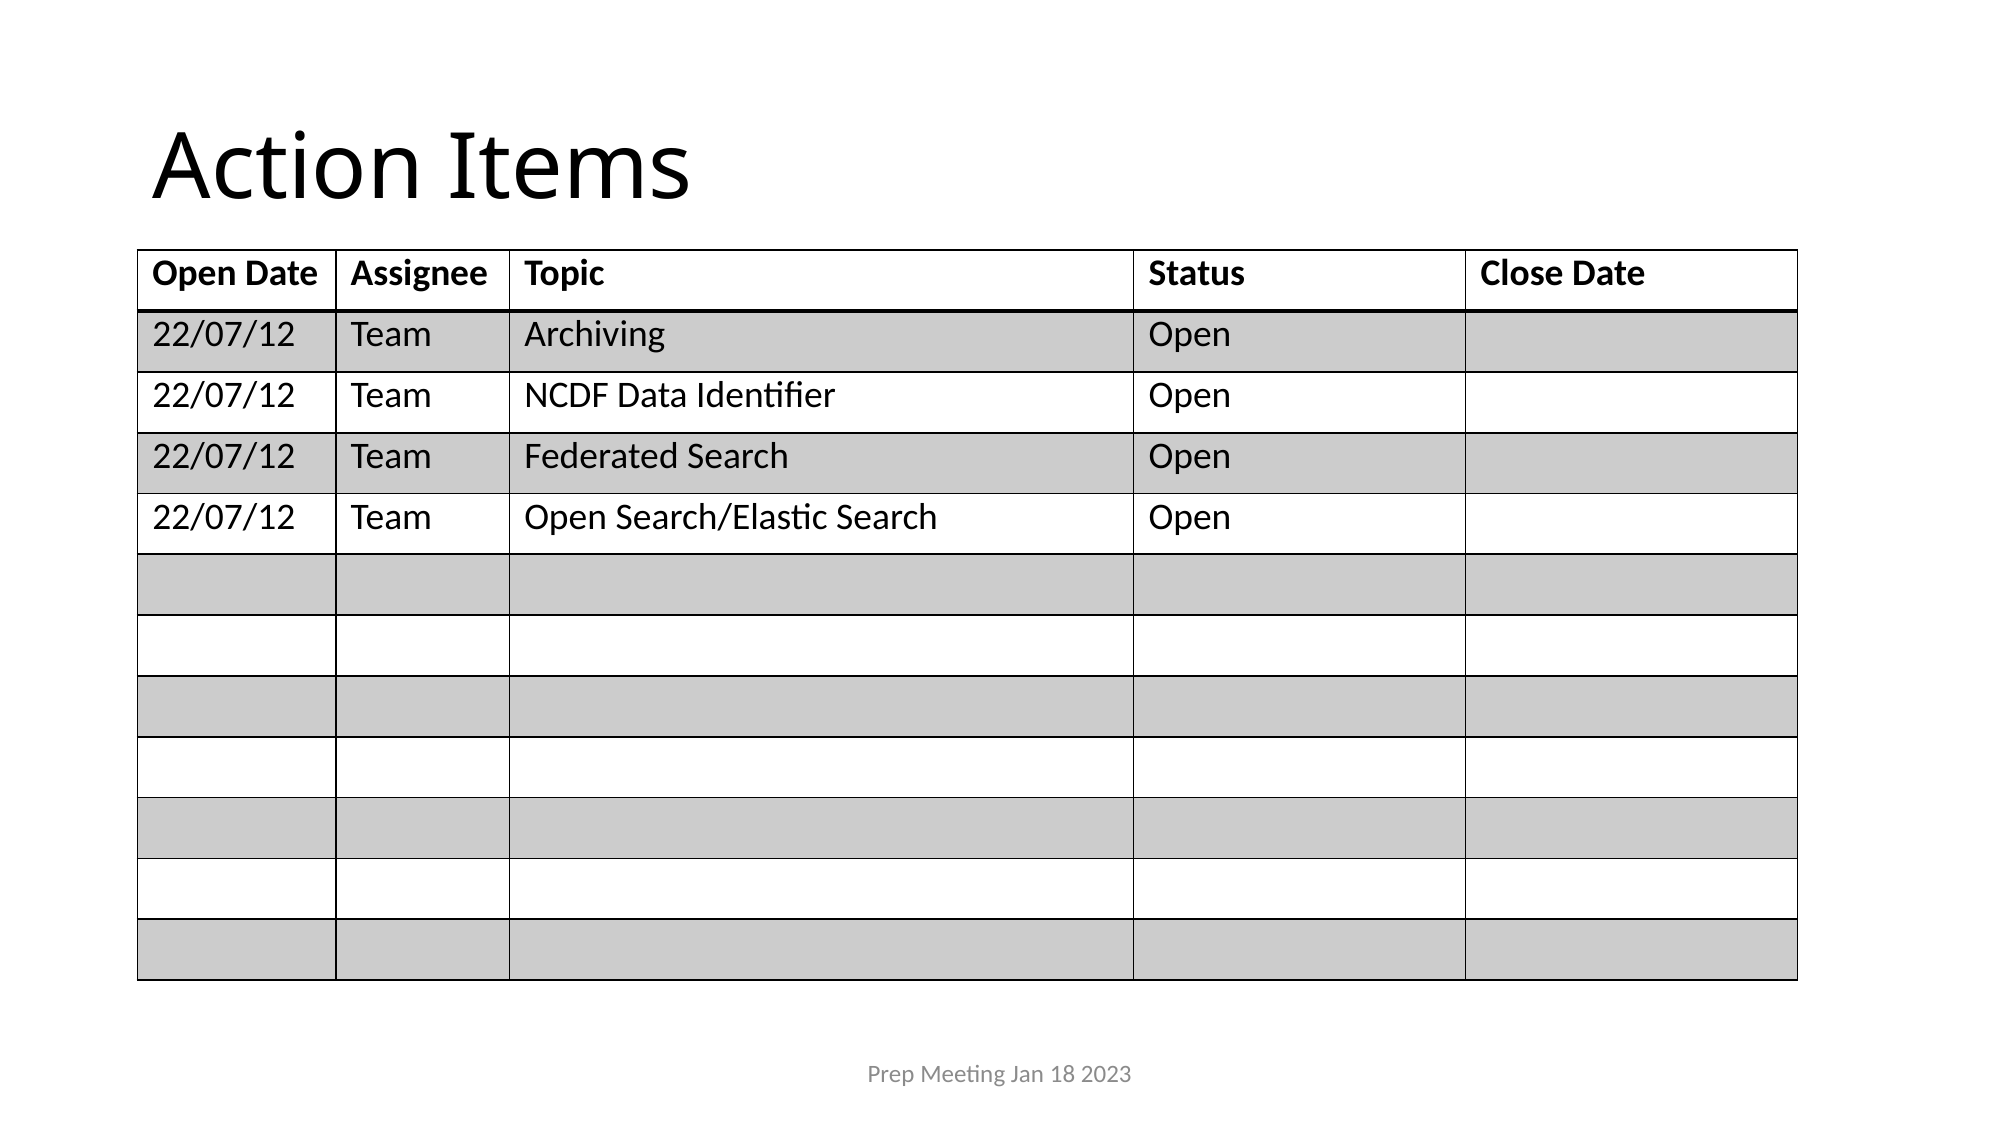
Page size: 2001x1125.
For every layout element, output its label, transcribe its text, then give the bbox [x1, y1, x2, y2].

table_cell [1466, 738, 1797, 797]
table_header Open Date [138, 251, 335, 309]
table_cell Federated Search [510, 434, 1133, 493]
table_cell [337, 920, 509, 979]
table_cell Team [337, 373, 509, 432]
table_cell [510, 798, 1133, 858]
table_cell [138, 555, 335, 614]
table_cell [1466, 555, 1797, 614]
table_cell [1134, 616, 1465, 675]
table_cell 22/07/12 [138, 373, 335, 432]
table_header Topic [510, 251, 1133, 309]
table_cell [138, 920, 335, 979]
table_cell [510, 738, 1133, 797]
table_cell [510, 555, 1133, 614]
table_cell [1134, 920, 1465, 979]
table_cell [510, 677, 1133, 736]
table_header Status [1134, 251, 1465, 309]
table_cell [337, 859, 509, 918]
table_header Close Date [1466, 251, 1797, 309]
table_cell [1466, 859, 1797, 918]
table_cell NCDF Data Identifier [510, 373, 1133, 432]
table_cell [1466, 494, 1797, 553]
table_cell [138, 859, 335, 918]
table_cell Team [337, 434, 509, 493]
table_cell [1466, 677, 1797, 736]
table_header Assignee [337, 251, 509, 309]
table_cell [1466, 616, 1797, 675]
table_cell Archiving [510, 313, 1133, 371]
table_cell [1466, 434, 1797, 493]
table_cell [1134, 677, 1465, 736]
table_cell 22/07/12 [138, 434, 335, 493]
table_cell [1466, 798, 1797, 858]
title Action Items [137, 59, 1863, 278]
table_cell Team [337, 313, 509, 371]
table_cell [1134, 738, 1465, 797]
table_cell [138, 677, 335, 736]
table_cell [1466, 373, 1797, 432]
table_cell [510, 616, 1133, 675]
table_cell [1134, 859, 1465, 918]
table_cell [337, 616, 509, 675]
table_cell Open [1134, 494, 1465, 553]
table_cell [1466, 313, 1797, 371]
table_cell [510, 859, 1133, 918]
table_cell [138, 738, 335, 797]
table_cell 22/07/12 [138, 494, 335, 553]
table_cell [1134, 798, 1465, 858]
table_cell [1466, 920, 1797, 979]
table_cell [1134, 555, 1465, 614]
table_cell [337, 555, 509, 614]
table_cell [337, 677, 509, 736]
table_cell [337, 798, 509, 858]
table_cell Open Search/Elastic Search [510, 494, 1133, 553]
table_cell [510, 920, 1133, 979]
table_cell 22/07/12 [138, 313, 335, 371]
table_cell [138, 616, 335, 675]
table_cell [337, 738, 509, 797]
table_cell Open [1134, 373, 1465, 432]
table_cell [138, 798, 335, 858]
table_cell Team [337, 494, 509, 553]
footer Prep Meeting Jan 18 2023 [662, 1042, 1338, 1103]
table_cell Open [1134, 313, 1465, 371]
table_cell Open [1134, 434, 1465, 493]
